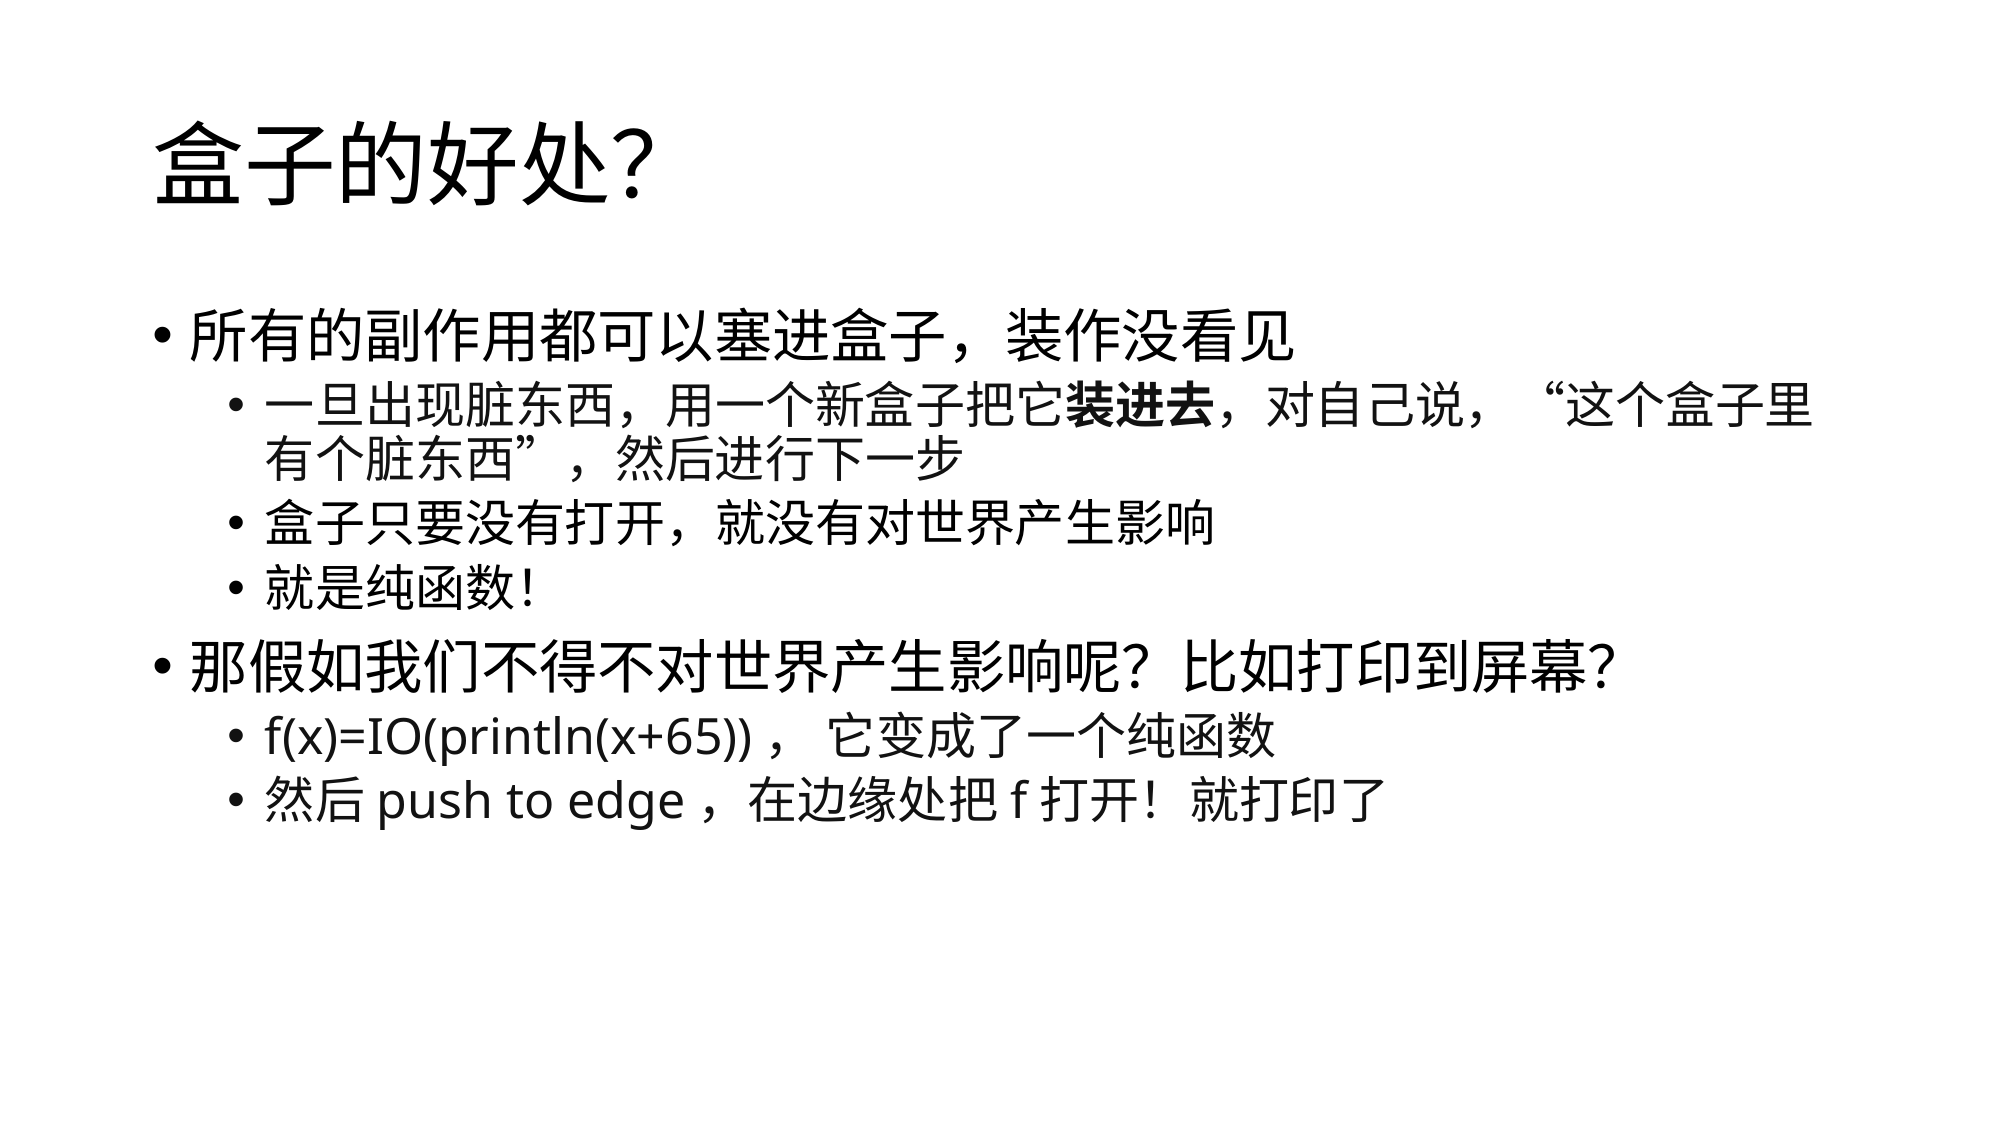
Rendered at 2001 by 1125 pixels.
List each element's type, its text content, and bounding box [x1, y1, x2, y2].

list 所有的副作用都可以塞进盒子，装作没看见 一旦出现脏东西，用一个新盒子把它装进去，对自己说，“这个盒子里有个脏东西”，然后进行下一步 盒子只要没有打开，就没有对世界产生影响 就是纯函数！ 那假如我们不得不对世界产生影响呢？比如打印到屏幕？ f(x)=IO(println(x+65))， 它变成了一个纯函数 然后push to edge，在边缘处把f打开！就打印了 [137, 299, 1863, 1014]
title 盒子的好处？ [137, 59, 1863, 278]
